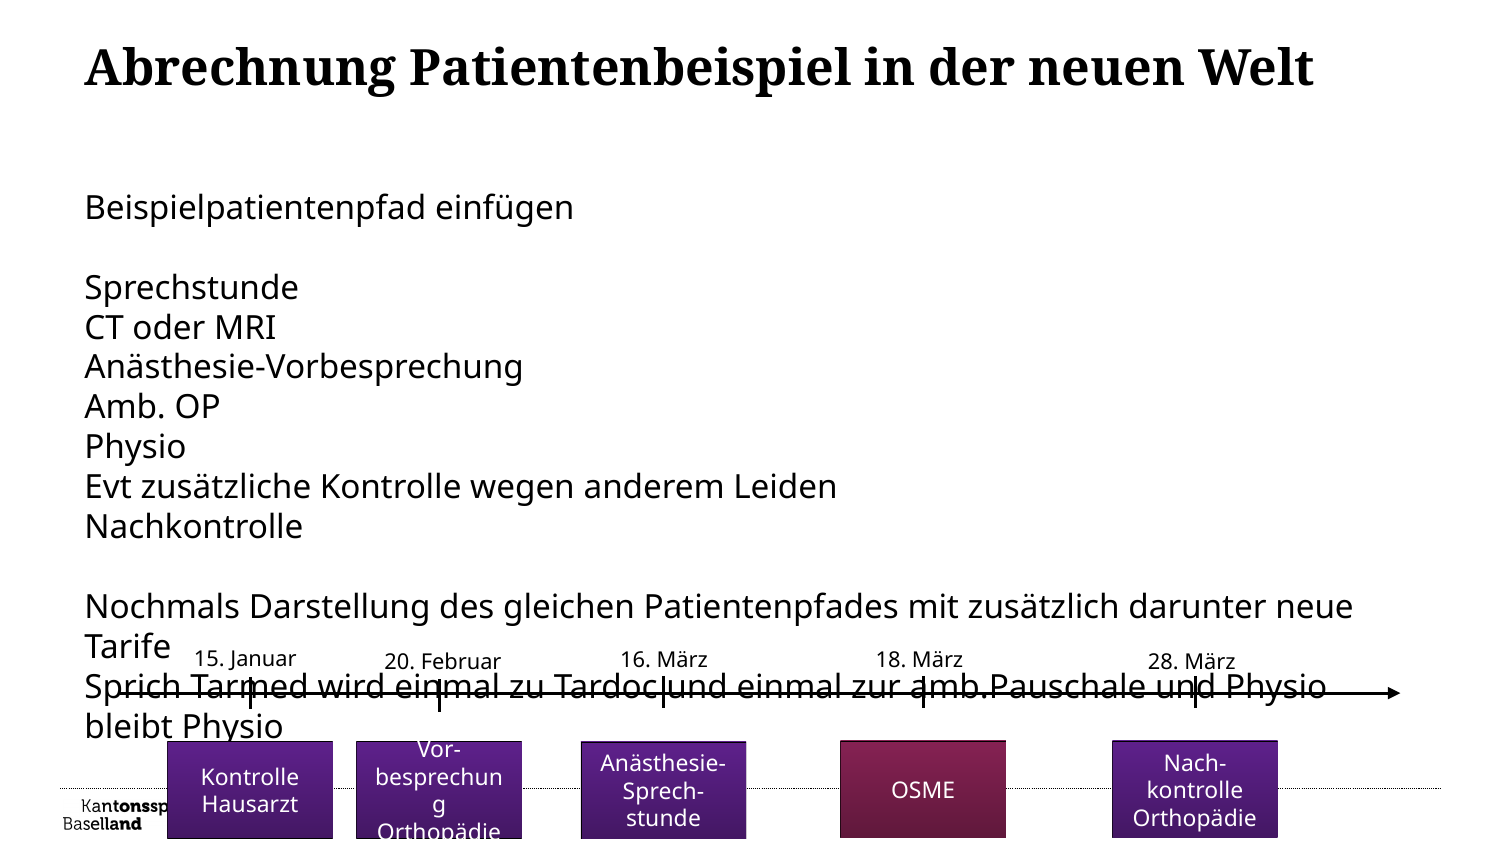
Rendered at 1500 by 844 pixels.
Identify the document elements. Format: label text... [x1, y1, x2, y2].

picture [63, 799, 119, 830]
list Beispielpatientenpfad einfügen Sprechstunde CT oder MRI Anästhesie-Vorbesprechung Amb. OP Physio Evt zusätzliche Kontrolle wegen anderem Leiden Nachkontrolle Nochmals Darstellung des gleichen Patientenpfades mit zusätzlich darunter neue Tarife Sprich Tarmed wird einmal zu Tardoc und einmal zur amb.Pauschale und Physio bleibt Physio [84, 186, 1418, 712]
title Abrechnung Patientenbeispiel in der neuen Welt [84, 35, 1418, 97]
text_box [119, 637, 1421, 844]
